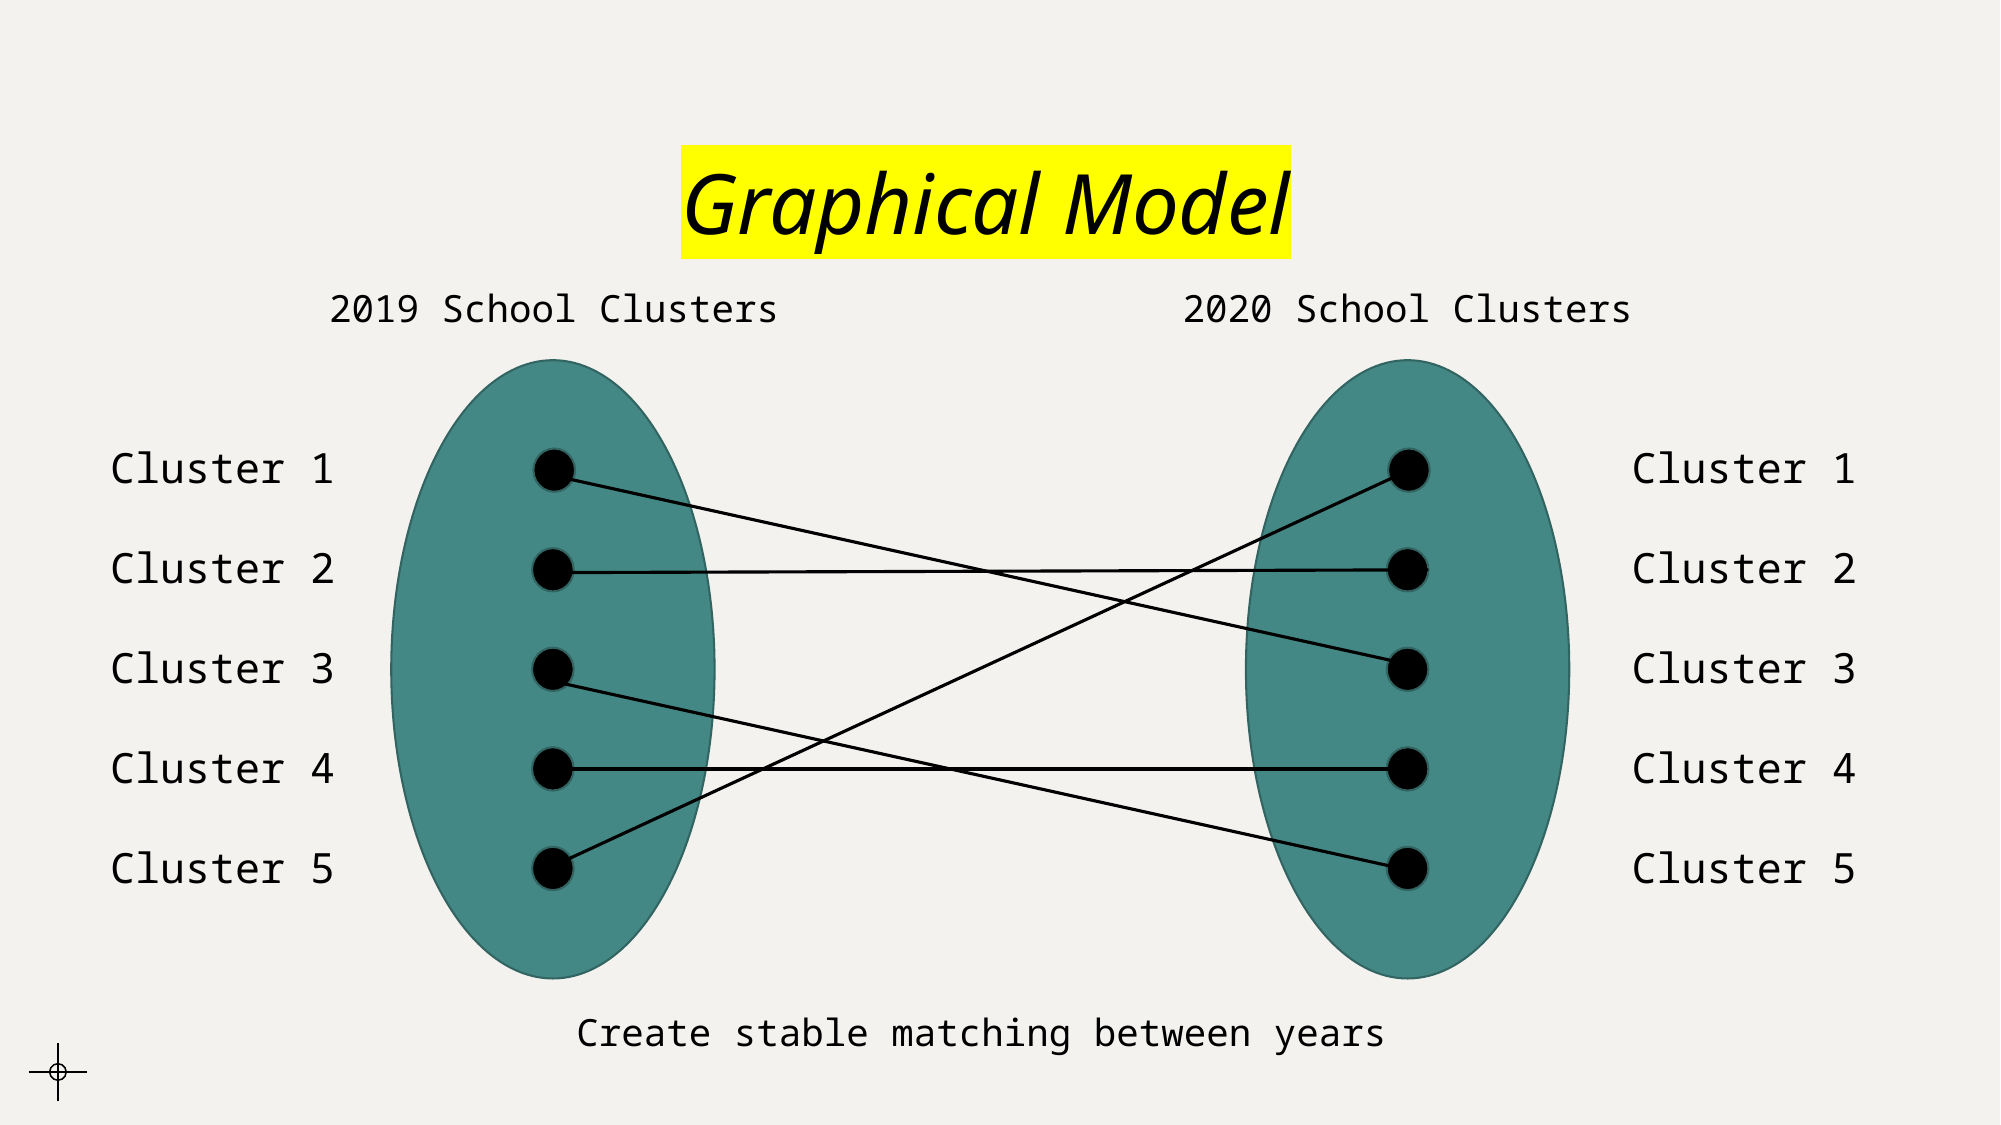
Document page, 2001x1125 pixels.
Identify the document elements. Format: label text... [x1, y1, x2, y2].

text_box [390, 359, 678, 980]
text_box [1409, 547, 1430, 593]
text_box [1282, 359, 1571, 980]
text_box Cluster 1 Cluster 2 Cluster 3 Cluster 4 Cluster 5 [1616, 434, 1913, 900]
text_box [530, 846, 575, 892]
text_box Cluster 1 Cluster 2 Cluster 3 Cluster 4 Cluster 5 [95, 434, 350, 900]
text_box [542, 569, 1429, 573]
text_box [532, 447, 577, 492]
text_box [530, 746, 548, 791]
text_box [1387, 447, 1431, 493]
title Graphical Model [207, 0, 1765, 259]
text_box [1409, 646, 1430, 692]
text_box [560, 769, 1401, 869]
text_box 2020 School Clusters [1167, 277, 1648, 338]
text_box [548, 573, 1409, 869]
text_box Create stable matching between years [561, 1001, 1402, 1061]
text_box [1409, 746, 1430, 792]
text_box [560, 682, 1401, 768]
text_box 2019 School Clusters [314, 277, 794, 338]
text_box [1385, 845, 1430, 892]
text_box [530, 647, 548, 692]
text_box [530, 547, 548, 592]
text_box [548, 470, 1409, 569]
